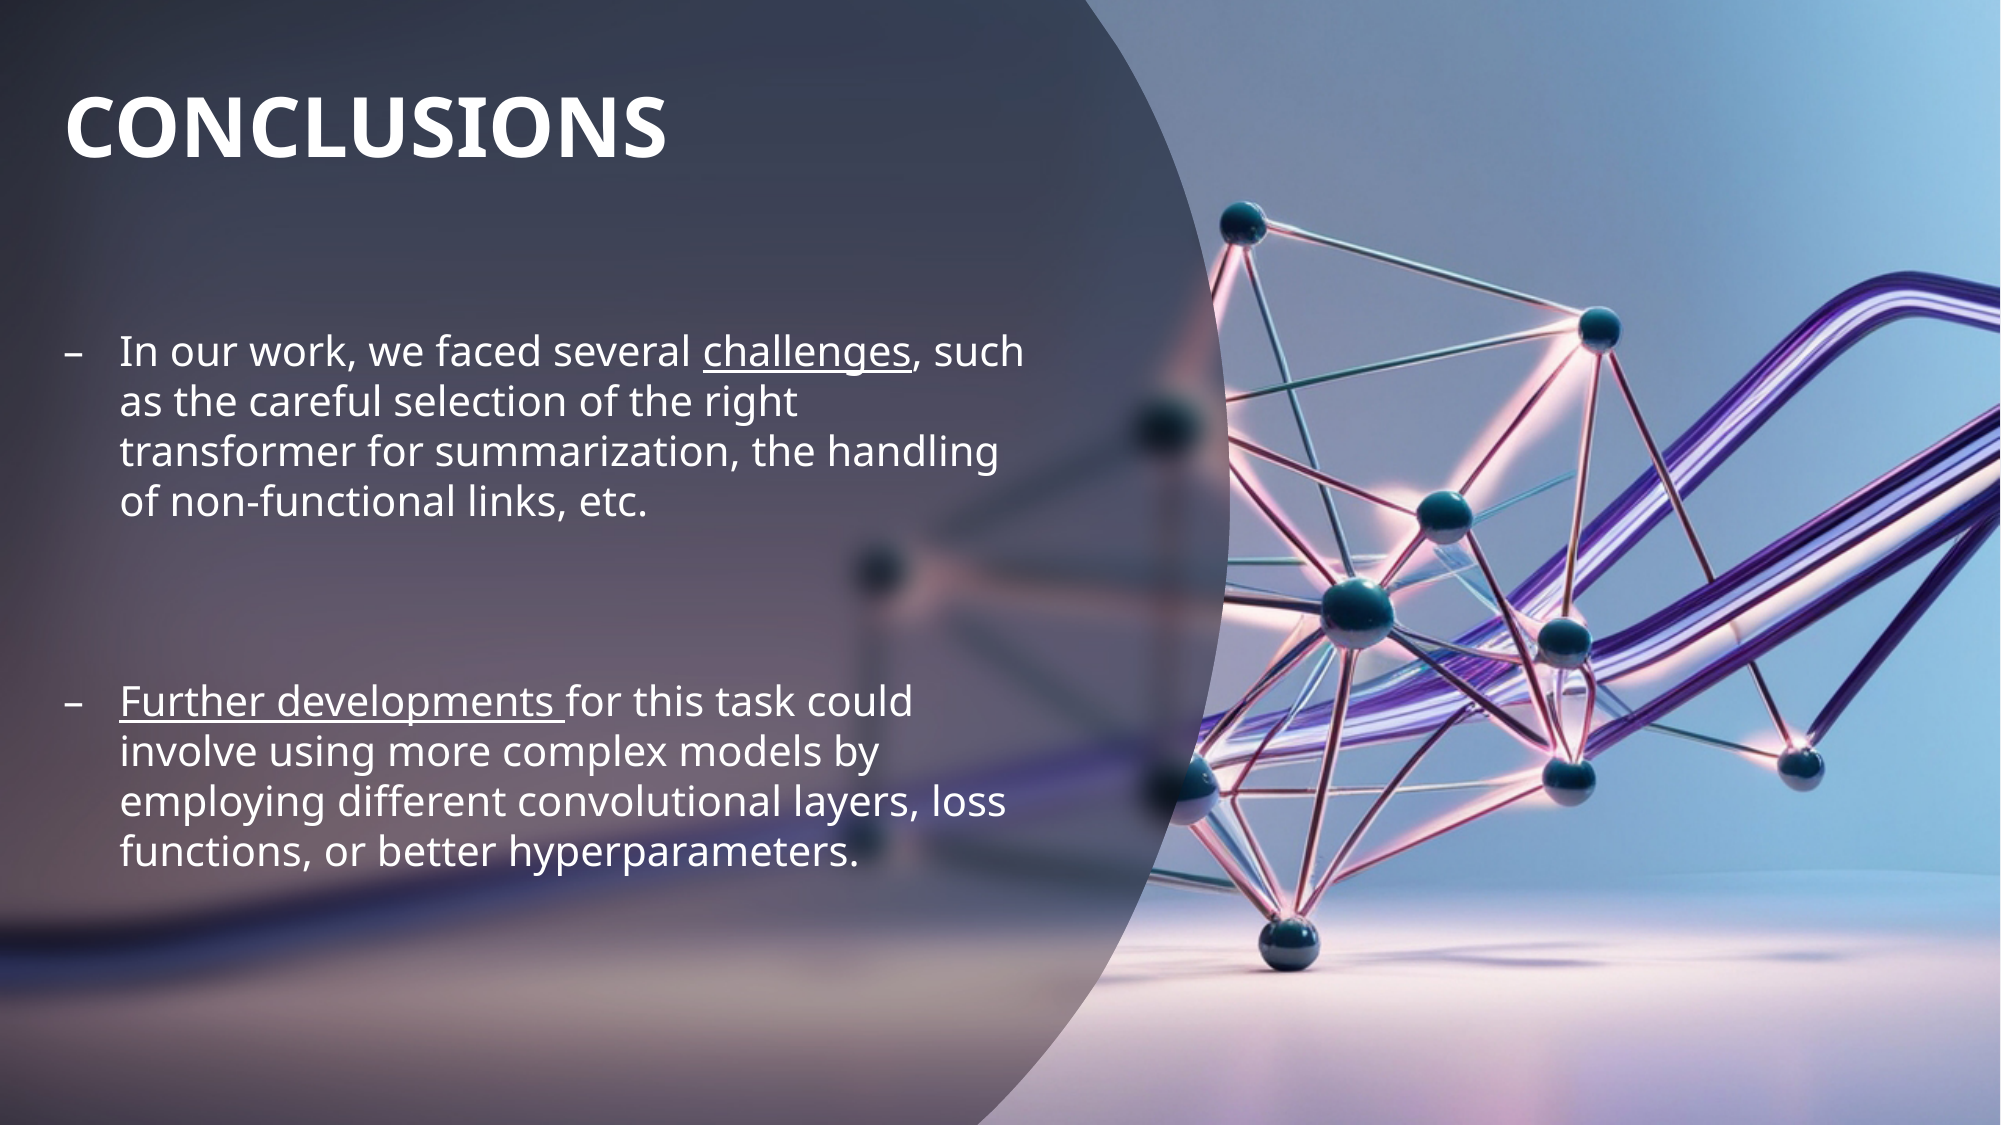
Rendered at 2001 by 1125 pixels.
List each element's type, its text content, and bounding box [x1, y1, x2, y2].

text_box CONCLUSIONS [48, 67, 721, 182]
picture [0, 0, 2001, 1125]
text_box In our work, we faced several challenges, such as the careful selection of the right transformer for summarization, the handling of non-functional links, etc. Further developments for this task could involve using more complex models by employing different convolutional layers, loss functions, or better hyperparameters. [48, 317, 976, 883]
